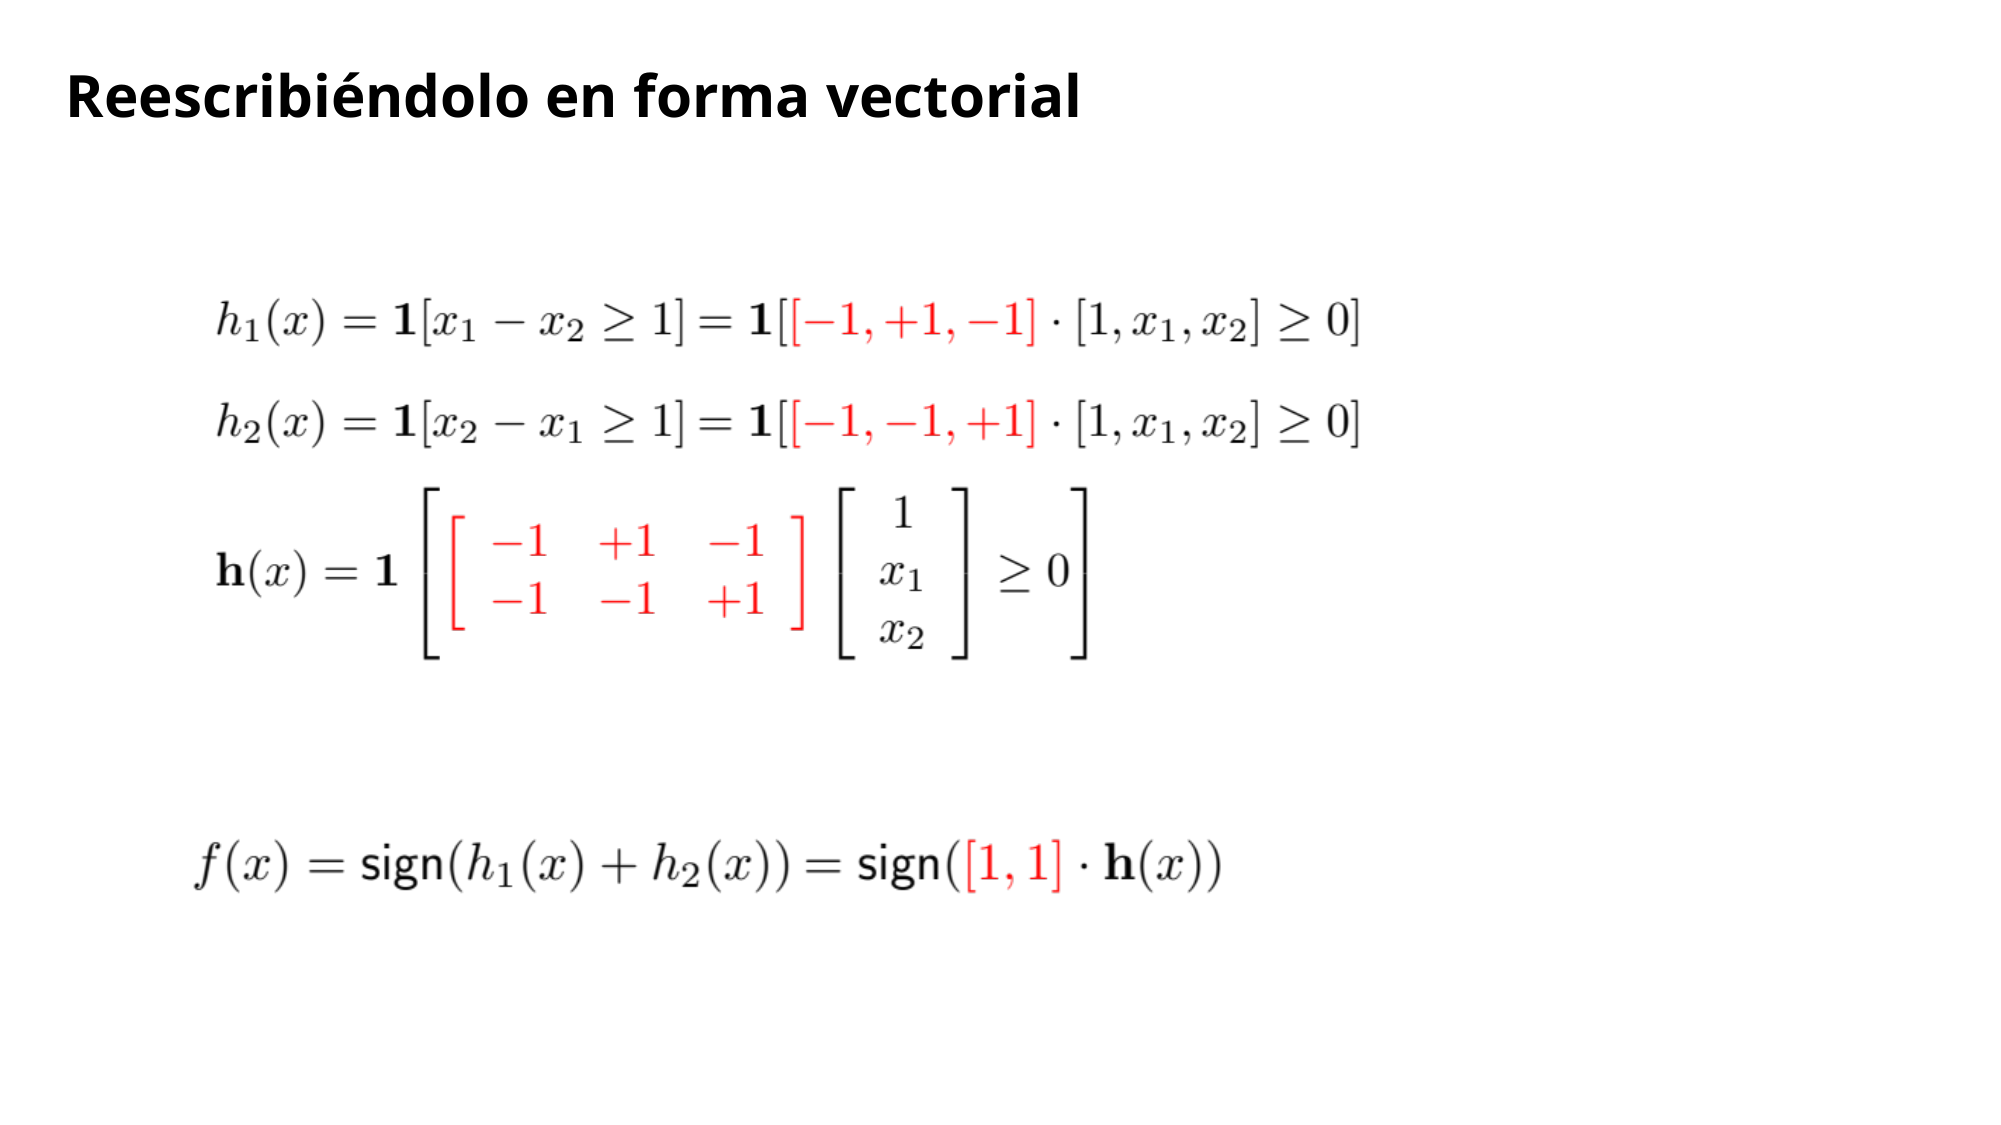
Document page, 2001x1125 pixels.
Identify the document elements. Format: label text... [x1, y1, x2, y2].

picture [179, 254, 1456, 682]
picture [158, 809, 1287, 931]
text_box Reescribiéndolo en forma vectorial [51, 51, 1098, 137]
